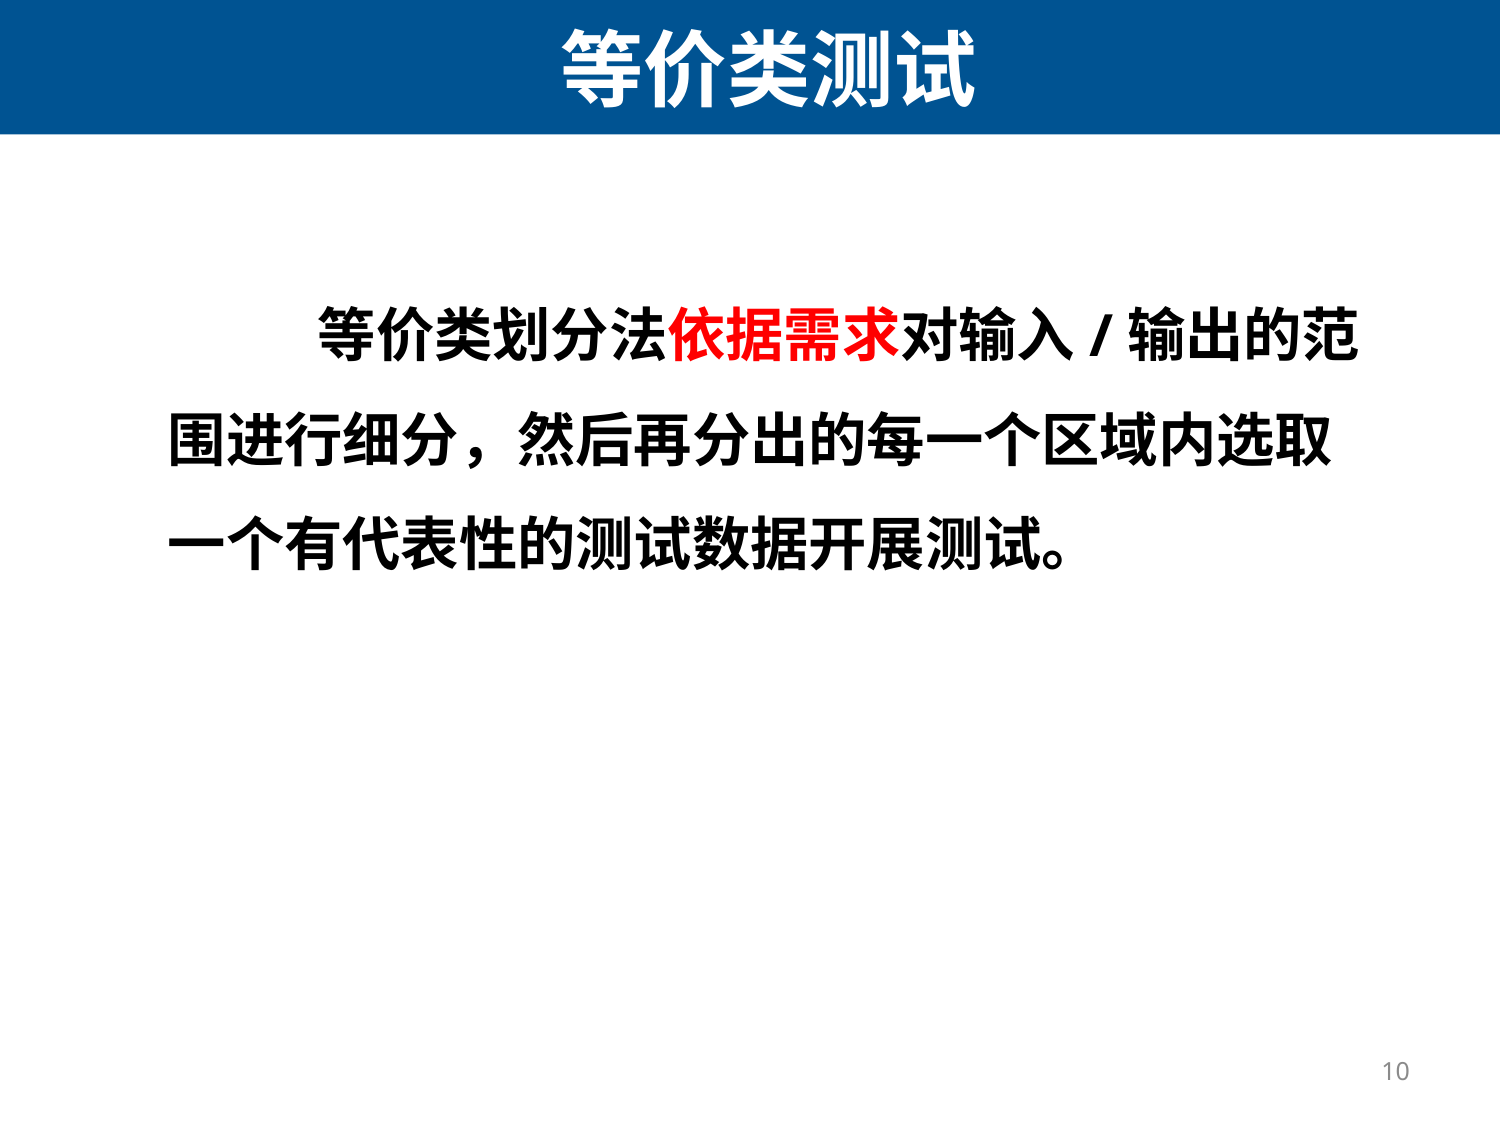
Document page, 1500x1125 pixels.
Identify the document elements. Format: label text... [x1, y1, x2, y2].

title 等价类测试 [0, 0, 1500, 135]
text_box 等价类划分法依据需求对输入/输出的范围进行细分，然后再分出的每一个区域内选取一个有代表性的测试数据开展测试。 [153, 255, 1406, 585]
slide_number 10 [1074, 1042, 1425, 1103]
